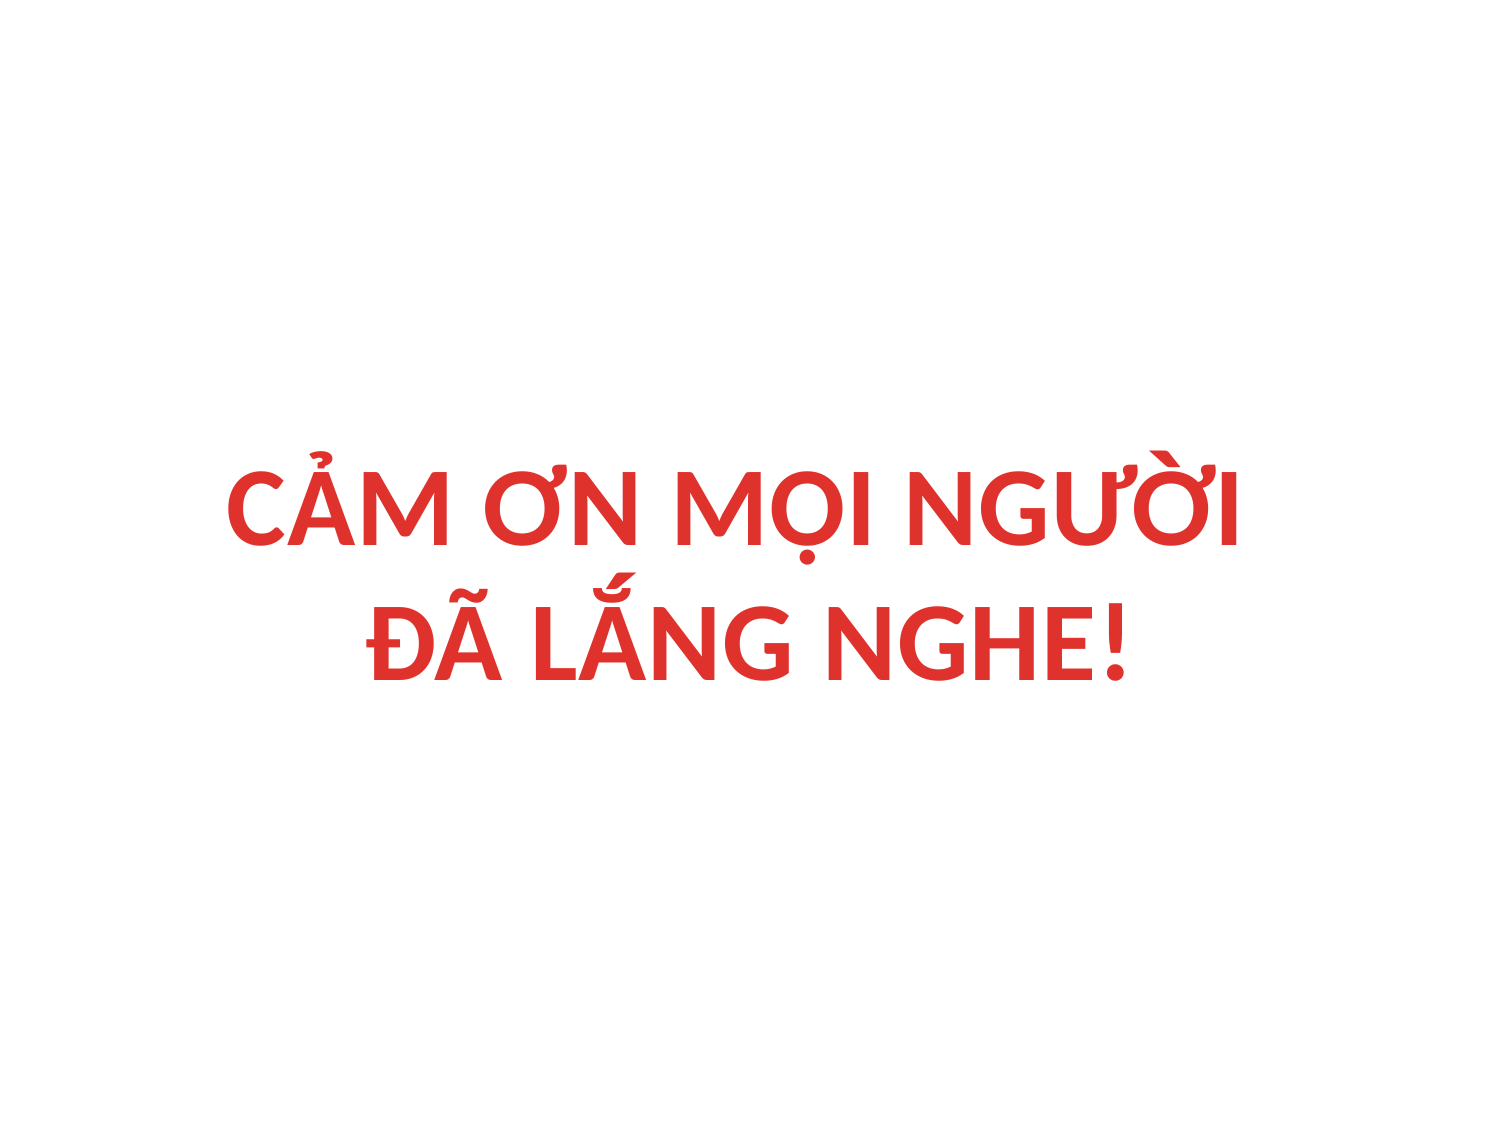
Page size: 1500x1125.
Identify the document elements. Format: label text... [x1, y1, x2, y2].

text_box CẢM ƠN MỌI NGƯỜI ĐÃ LẮNG NGHE! [211, 424, 1289, 710]
